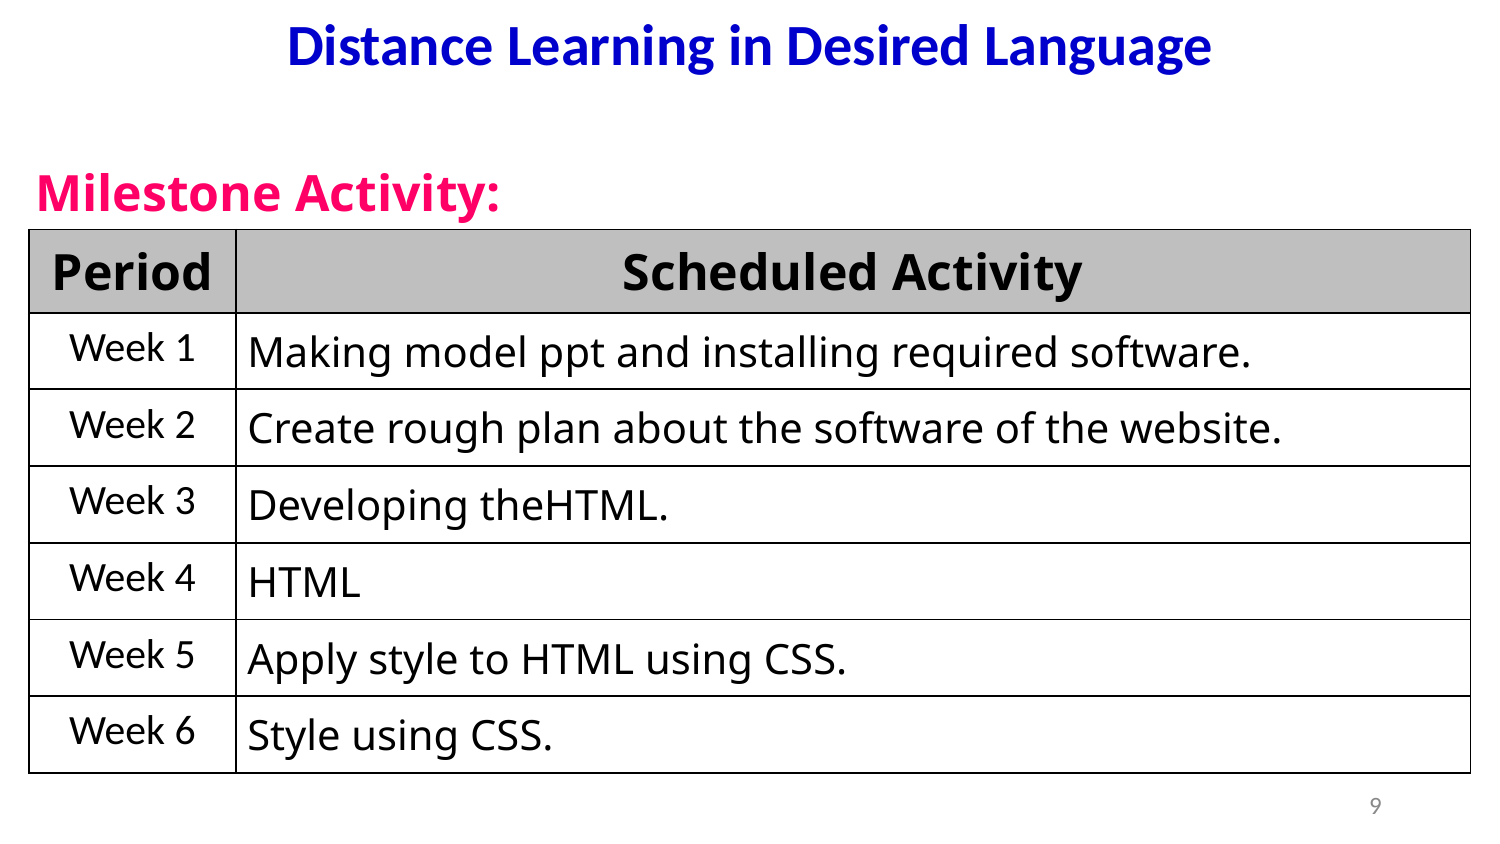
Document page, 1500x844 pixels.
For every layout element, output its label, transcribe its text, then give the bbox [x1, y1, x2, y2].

table_cell Week 2 [30, 390, 235, 465]
table_cell Week 1 [30, 314, 235, 388]
table_header Period [30, 230, 235, 312]
table_cell Making model ppt and installing required software. [237, 314, 1470, 388]
table_cell Style using CSS. [237, 697, 1470, 772]
table_cell Apply style to HTML using CSS. [237, 620, 1470, 695]
table_cell Developing theHTML. [237, 467, 1470, 542]
table_cell Week 3 [30, 467, 235, 542]
slide_number 9 [1059, 782, 1397, 827]
table_header Scheduled Activity [237, 230, 1470, 312]
table_cell Create rough plan about the software of the website. [237, 390, 1470, 465]
table_cell HTML [237, 544, 1470, 619]
table_cell Week 6 [30, 697, 235, 772]
text_box Milestone Activity: [20, 153, 1500, 229]
table_cell Week 5 [30, 620, 235, 695]
text_box Distance Learning in Desired Language [0, 0, 1500, 141]
table_cell Week 4 [30, 544, 235, 619]
